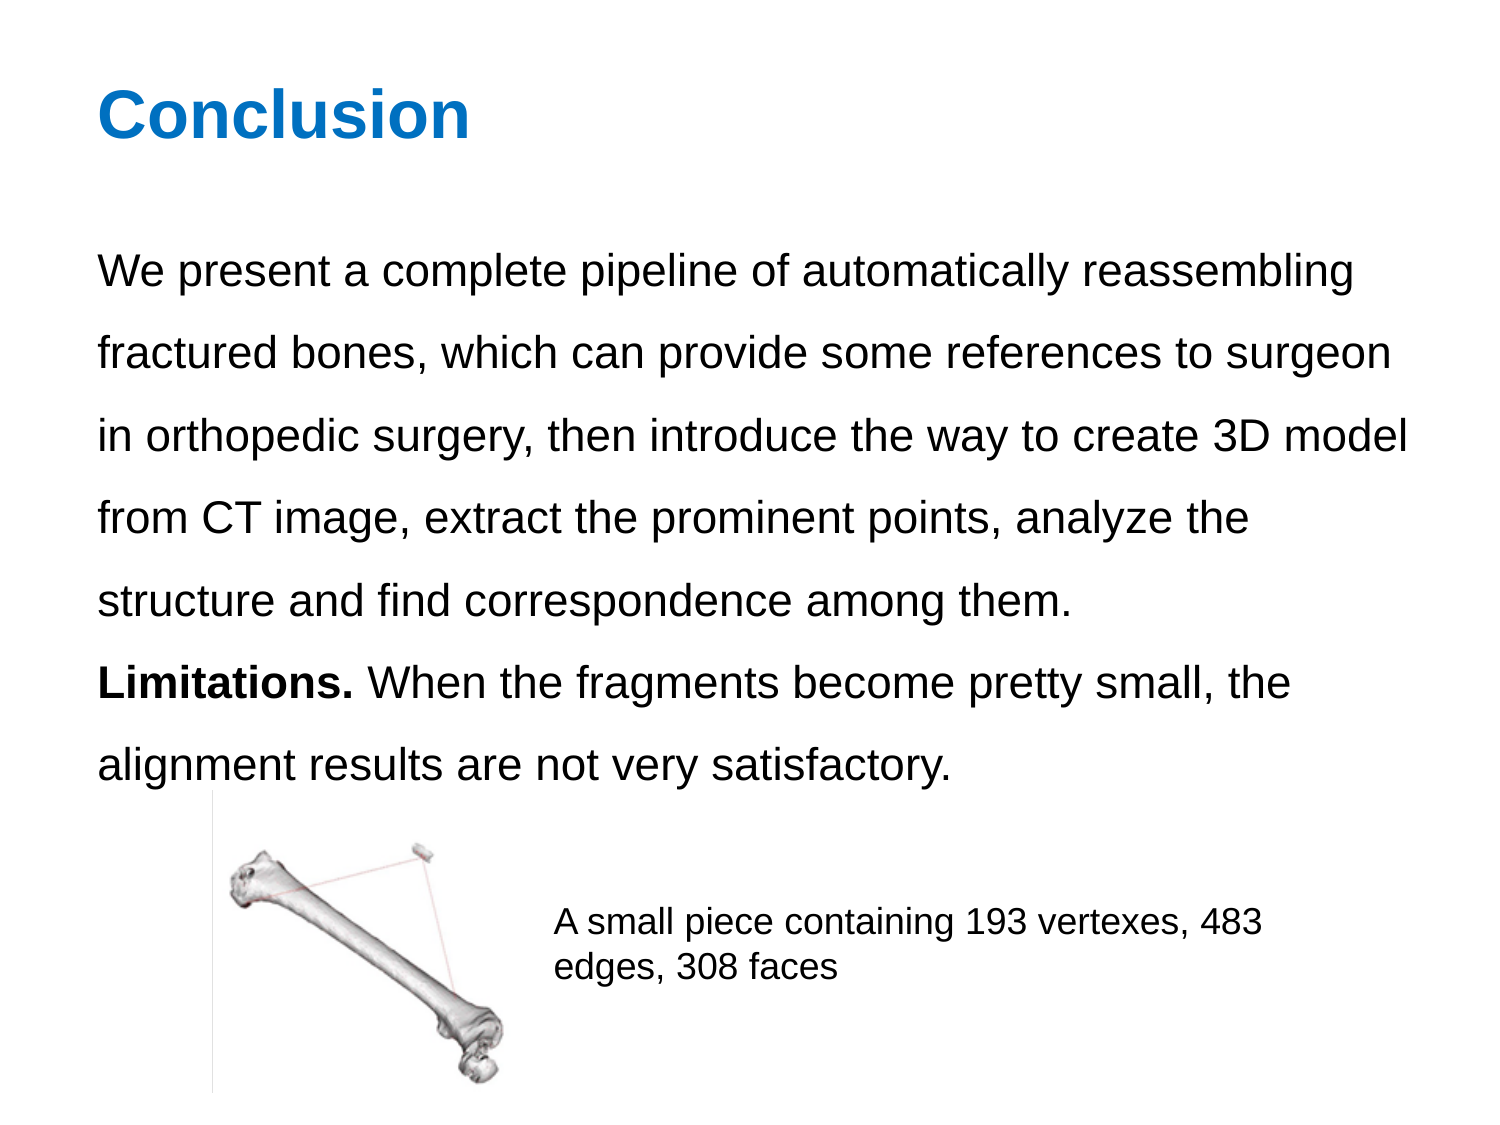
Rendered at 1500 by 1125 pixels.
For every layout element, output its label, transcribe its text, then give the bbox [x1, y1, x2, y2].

title Conclusion [82, 59, 1418, 173]
text_box We present a complete pipeline of automatically reassembling fractured bones, which can provide some references to surgeon in orthopedic surgery, then introduce the way to create 3D model from CT image, extract the prominent points, analyze the structure and find correspondence among them. Limitations. When the fragments become pretty small, the alignment results are not very satisfactory. [82, 205, 1438, 798]
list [211, 790, 523, 1093]
text_box A small piece containing 193 vertexes, 483 edges, 308 faces [538, 889, 1289, 995]
